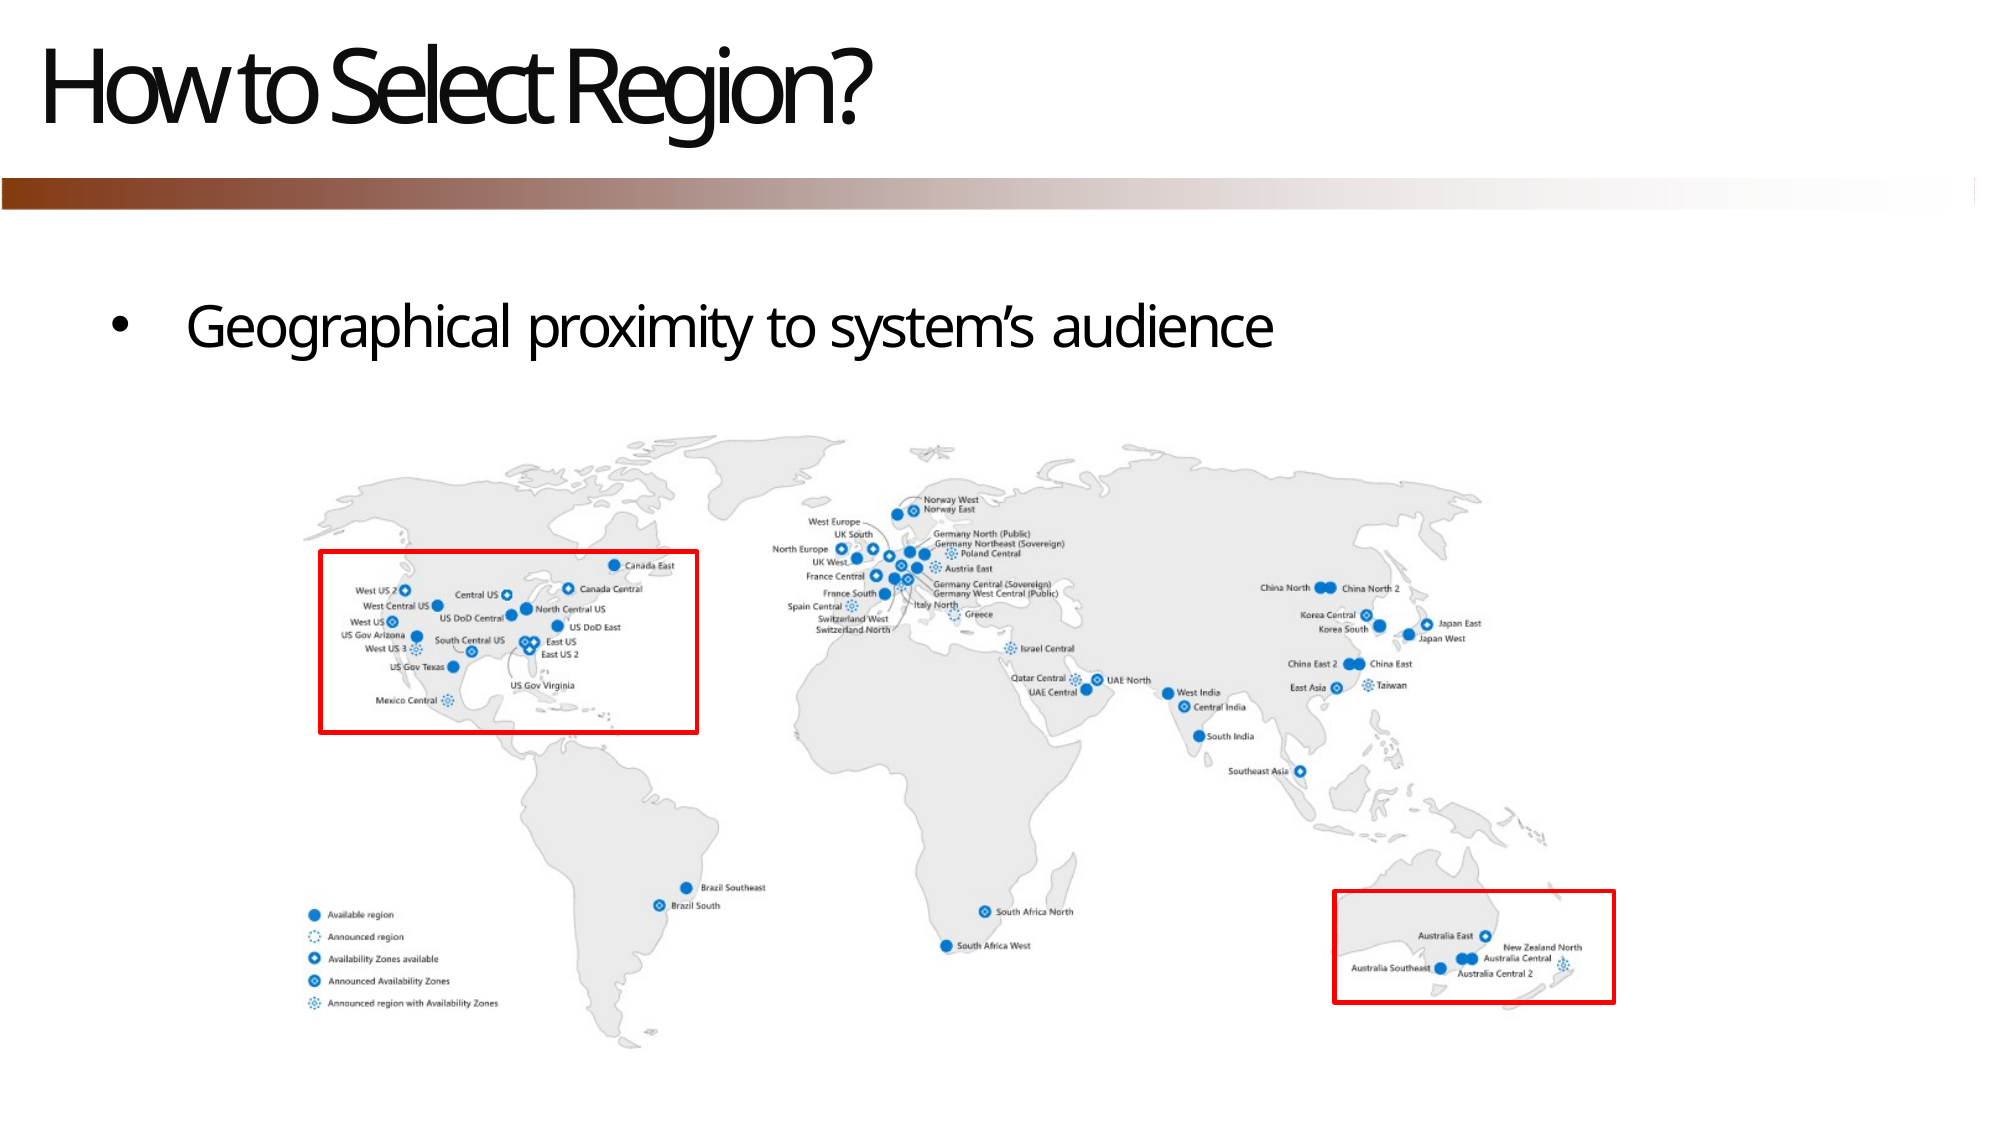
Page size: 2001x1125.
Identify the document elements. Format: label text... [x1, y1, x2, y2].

text_box Geographical proximity to system’s audience [108, 286, 1354, 359]
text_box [302, 435, 1617, 1050]
text_box [1, 178, 1975, 210]
title How to Select Region? [34, 17, 1080, 208]
